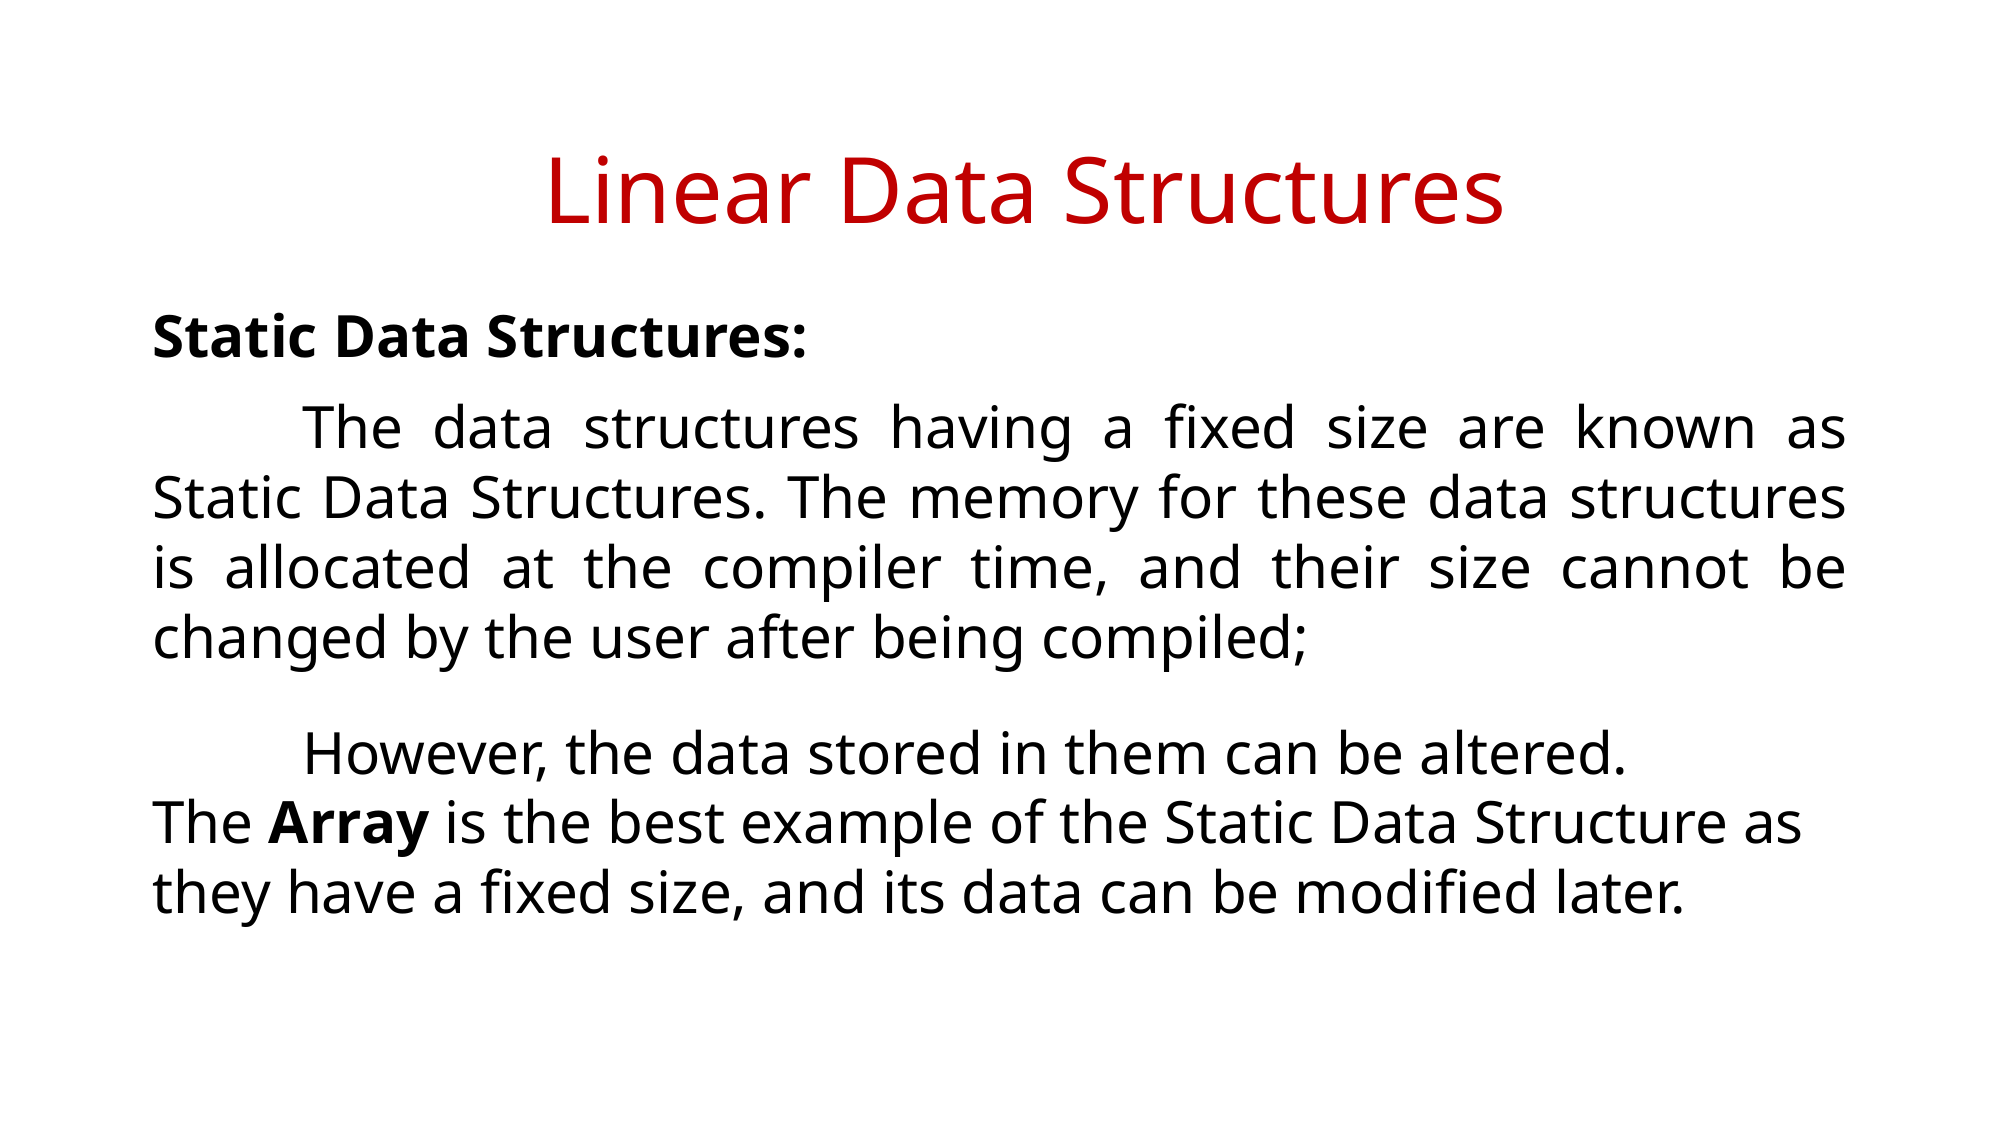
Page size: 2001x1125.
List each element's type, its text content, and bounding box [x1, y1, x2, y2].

text_box Linear Data Structures [162, 85, 1888, 303]
list Static Data Structures: The data structures having a fixed size are known as Static Data Structures. The memory for these data structures is allocated at the compiler time, and their size cannot be changed by the user after being compiled; However, the data stored in them can be altered. The Array is the best example of the Static Data Structure as they have a fixed size, and its data can be modified later. [137, 299, 1863, 1014]
